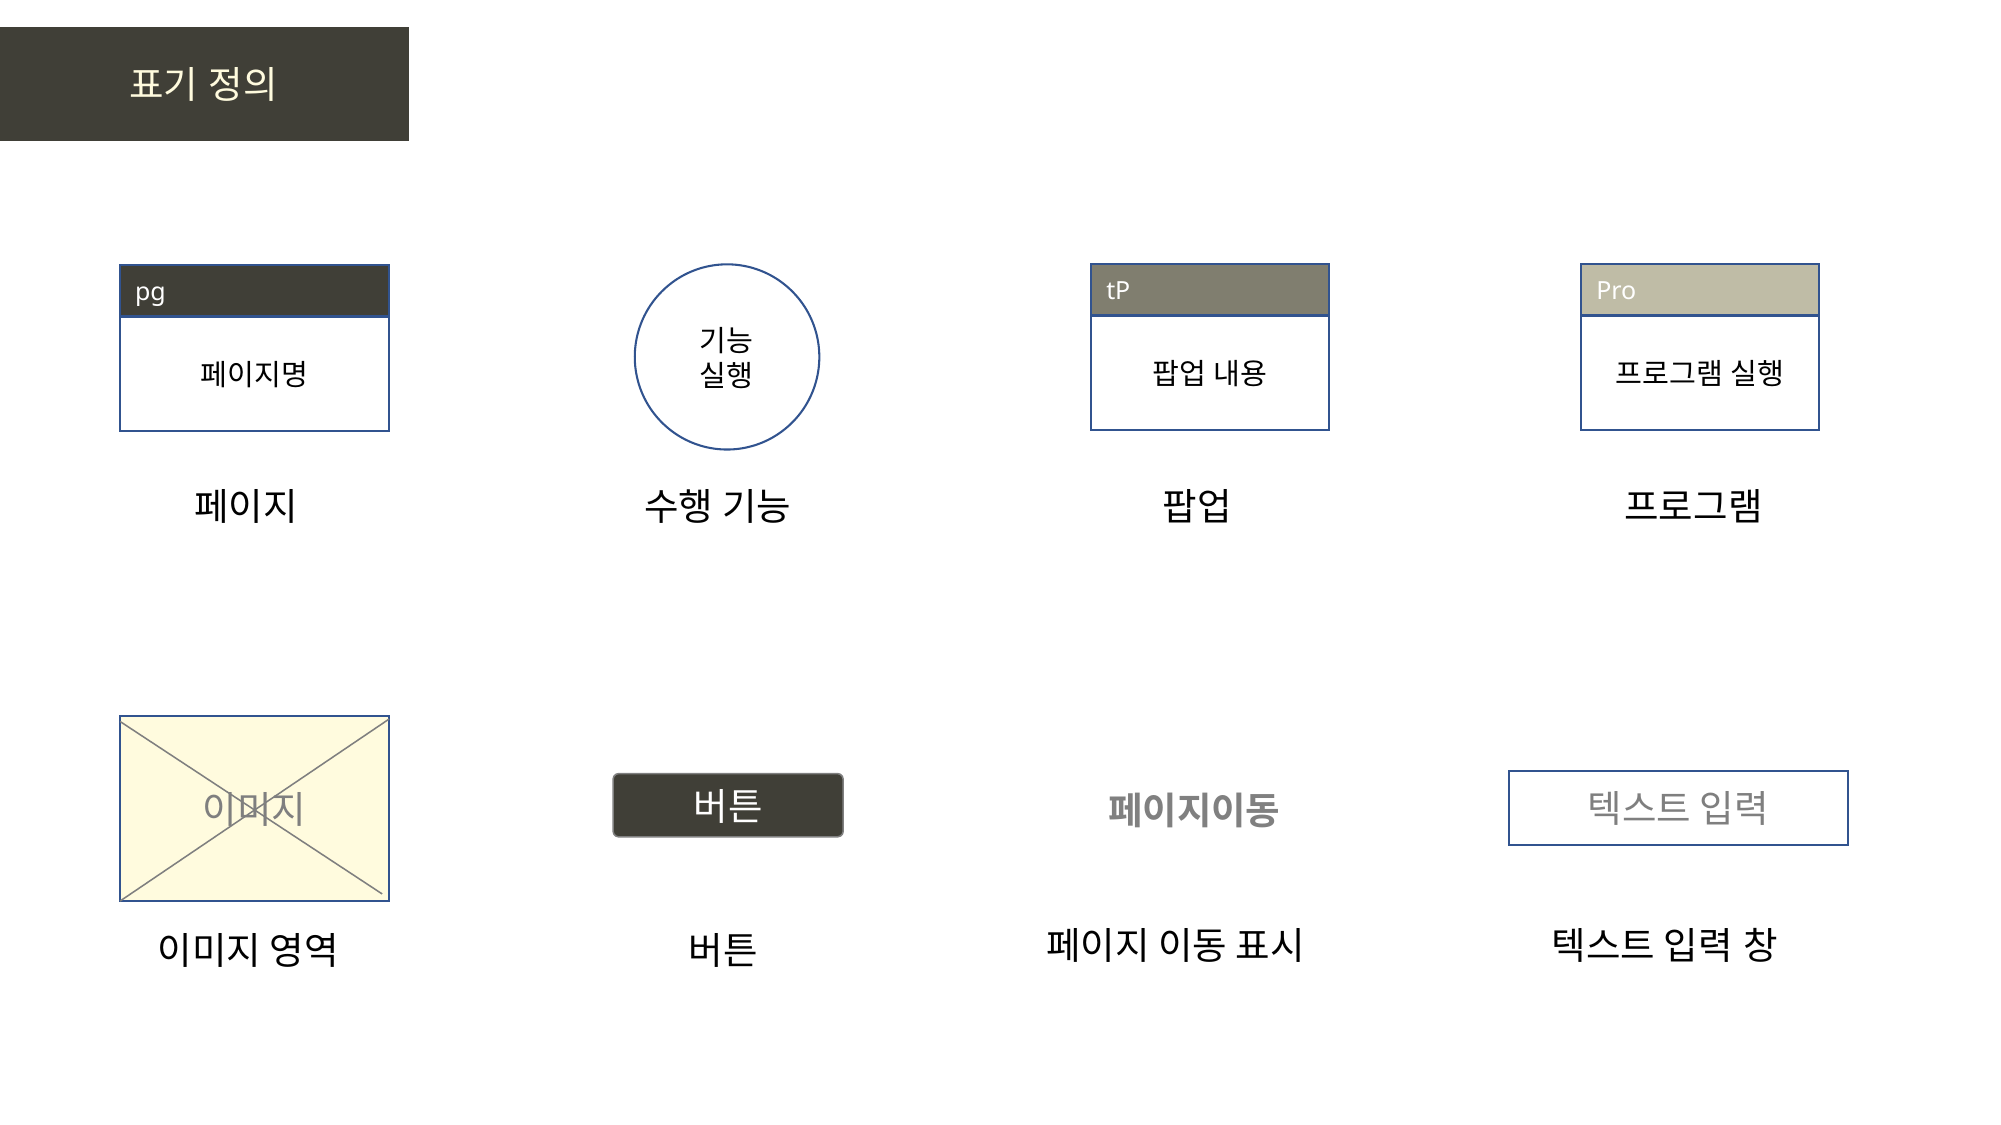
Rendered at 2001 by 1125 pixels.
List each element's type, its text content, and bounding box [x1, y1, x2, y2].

text_box 이미지 영역 [142, 919, 379, 980]
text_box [120, 265, 390, 432]
text_box 팝업 내용 [1091, 316, 1330, 431]
text_box 팝업 [1147, 475, 1298, 536]
text_box 수행 기능 [629, 475, 860, 536]
text_box tP [1091, 264, 1330, 316]
text_box 프로그램 실행 [1581, 316, 1820, 431]
text_box 텍스트 입력 [1509, 770, 1848, 845]
text_box 페이지이동 [1093, 779, 1296, 840]
text_box 페이지 [179, 475, 330, 536]
text_box Pro [1581, 264, 1820, 316]
text_box 기능 실행 [634, 264, 820, 450]
text_box 버튼 [605, 919, 841, 980]
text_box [120, 715, 390, 902]
text_box 프로그램 [1609, 475, 1808, 536]
text_box 텍스트 입력 창 [1536, 914, 1864, 975]
text_box 페이지 이동 표시 [1031, 914, 1358, 975]
text_box 버튼 [613, 773, 844, 837]
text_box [0, 27, 408, 140]
